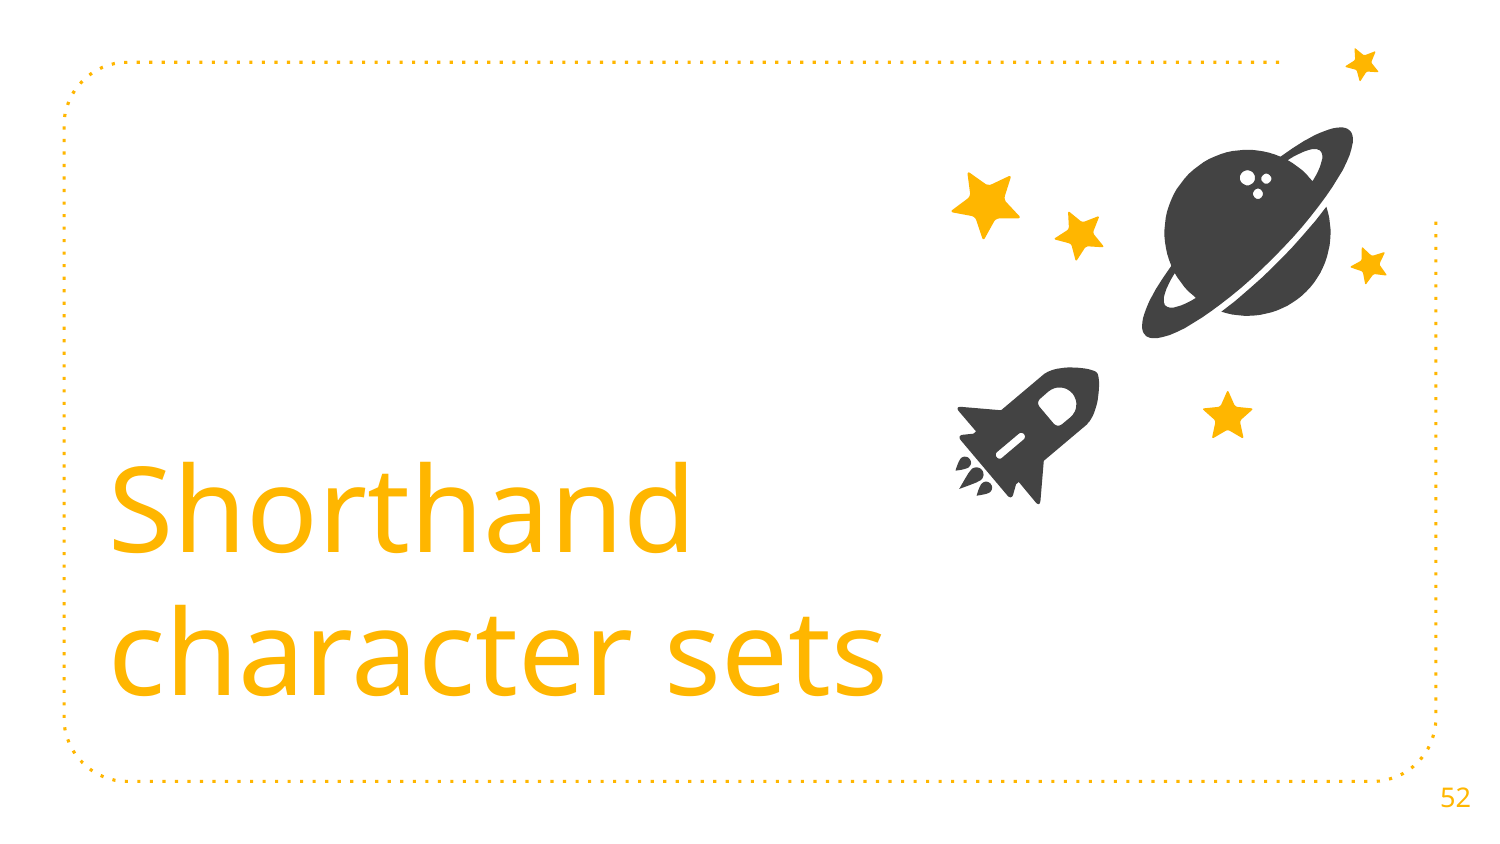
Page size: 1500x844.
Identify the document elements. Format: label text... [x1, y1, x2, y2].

text_box [1054, 211, 1104, 261]
text_box [1203, 391, 1253, 439]
title Shorthand character sets [93, 543, 951, 734]
slide_number 52 [1411, 753, 1500, 844]
text_box [951, 172, 1020, 240]
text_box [1141, 127, 1354, 339]
text_box [1345, 48, 1379, 82]
text_box [1358, 247, 1387, 285]
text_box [955, 363, 1096, 504]
